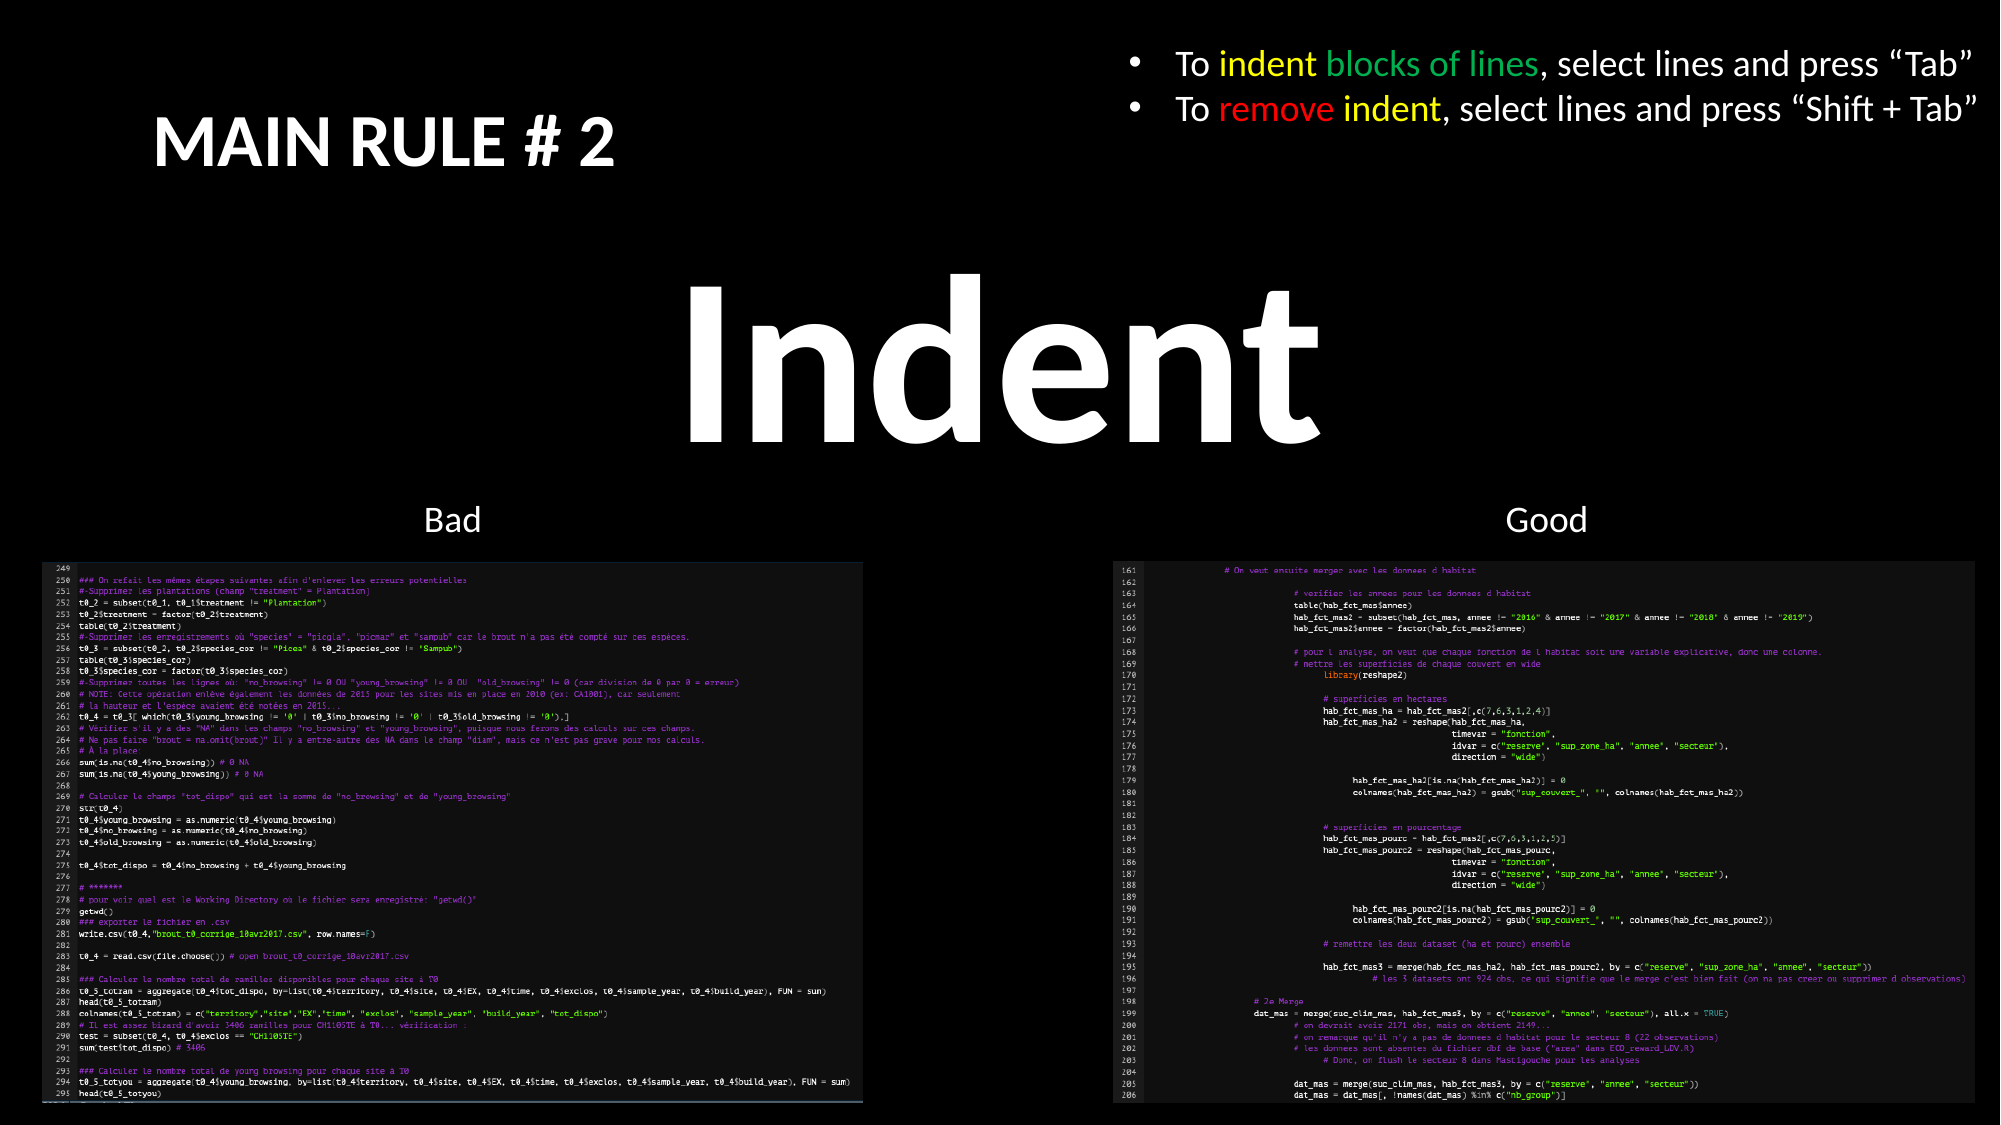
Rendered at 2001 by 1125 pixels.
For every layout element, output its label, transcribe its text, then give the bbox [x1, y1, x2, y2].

text_box Indent [659, 195, 1341, 498]
text_box To indent blocks of lines, select lines and press “Tab” To remove indent, select lines and press “Shift + Tab” [1113, 31, 1995, 137]
picture [42, 562, 863, 1104]
text_box Good [1490, 487, 1604, 548]
text_box MAIN RULE # 2 [137, 84, 633, 190]
text_box Bad [409, 487, 498, 548]
picture [1113, 561, 1976, 1103]
